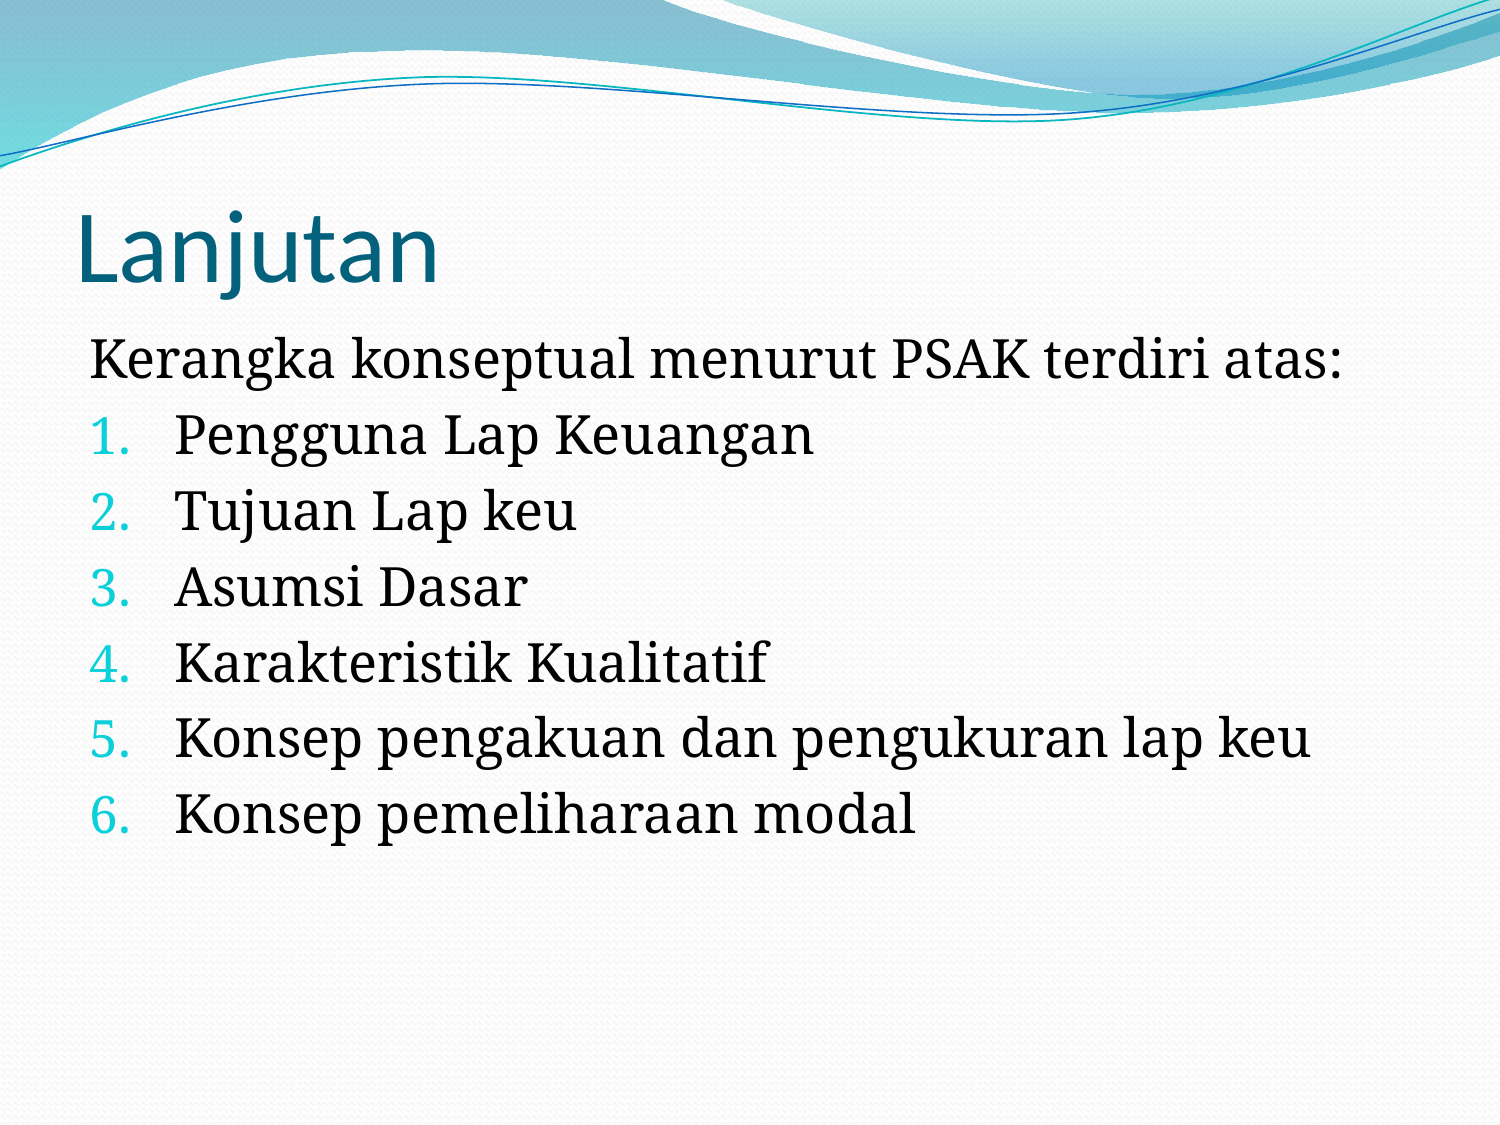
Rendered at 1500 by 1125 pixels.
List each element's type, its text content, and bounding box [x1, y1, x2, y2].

title Lanjutan [75, 115, 1425, 303]
list Kerangka konseptual menurut PSAK terdiri atas: Pengguna Lap Keuangan Tujuan Lap keu Asumsi Dasar Karakteristik Kualitatif Konsep pengakuan dan pengukuran lap keu Konsep pemeliharaan modal [75, 317, 1425, 1038]
